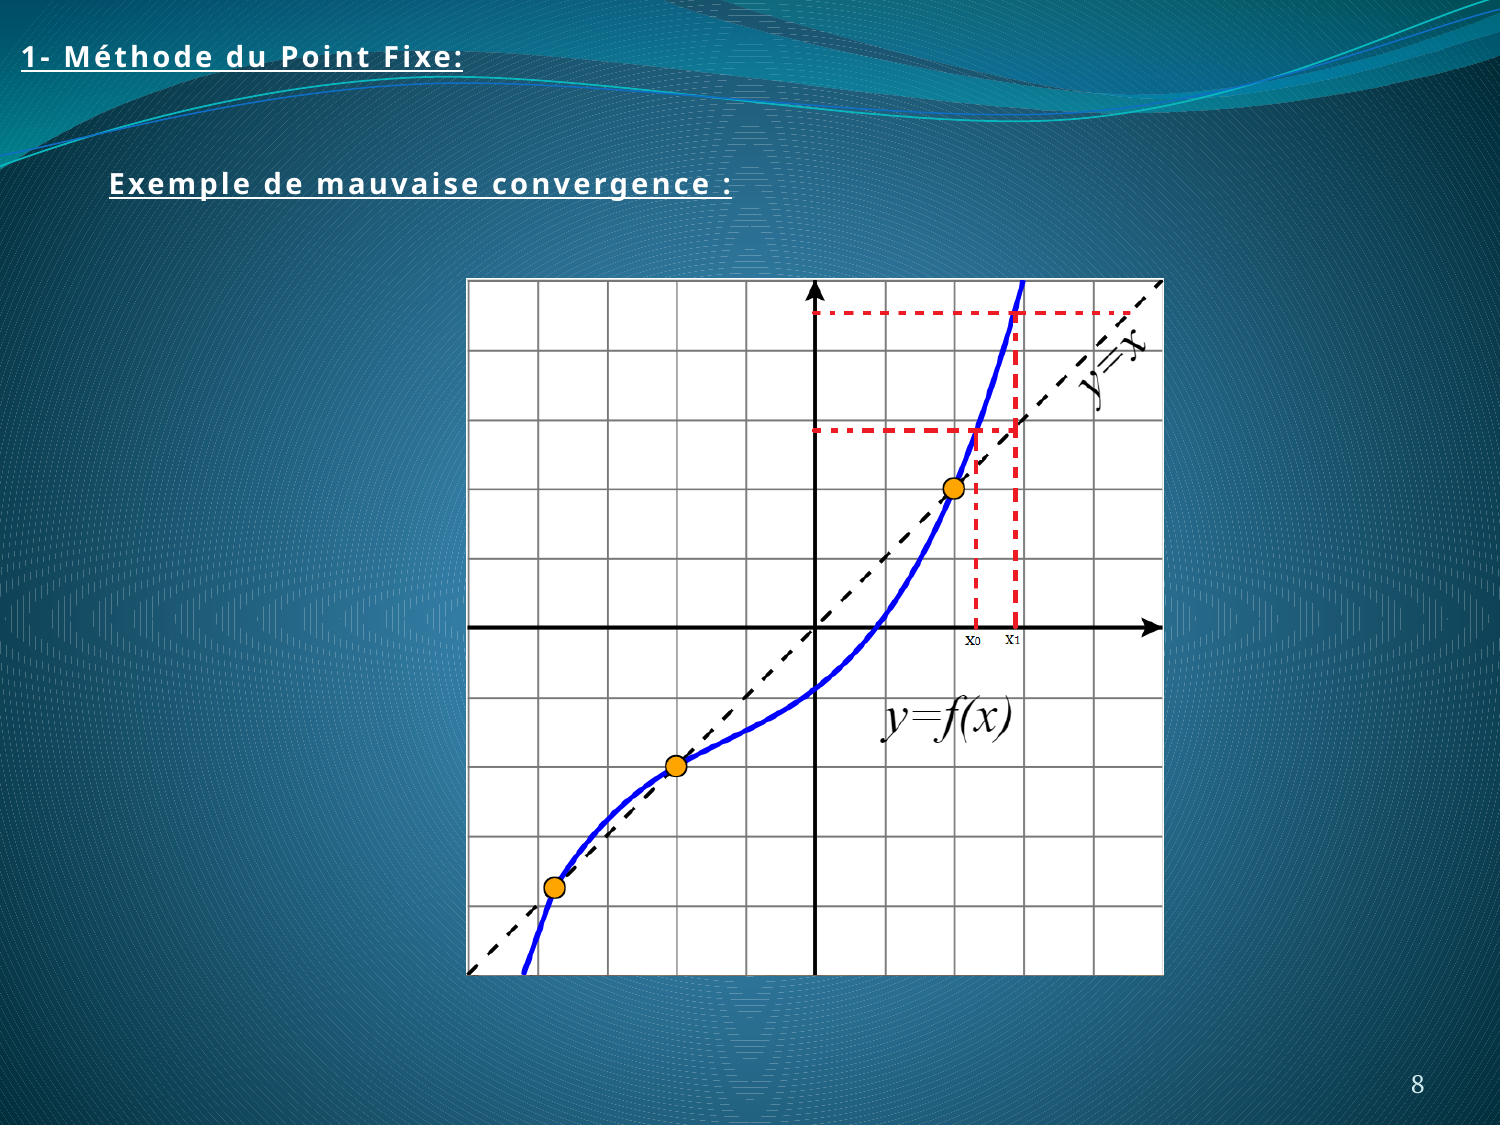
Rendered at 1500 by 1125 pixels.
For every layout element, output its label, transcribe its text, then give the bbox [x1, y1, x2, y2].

text_box 8 [1299, 1042, 1425, 1103]
text_box 1- Méthode du Point Fixe: [5, 30, 558, 81]
picture [466, 278, 1164, 977]
text_box Exemple de mauvaise convergence : [93, 157, 777, 208]
